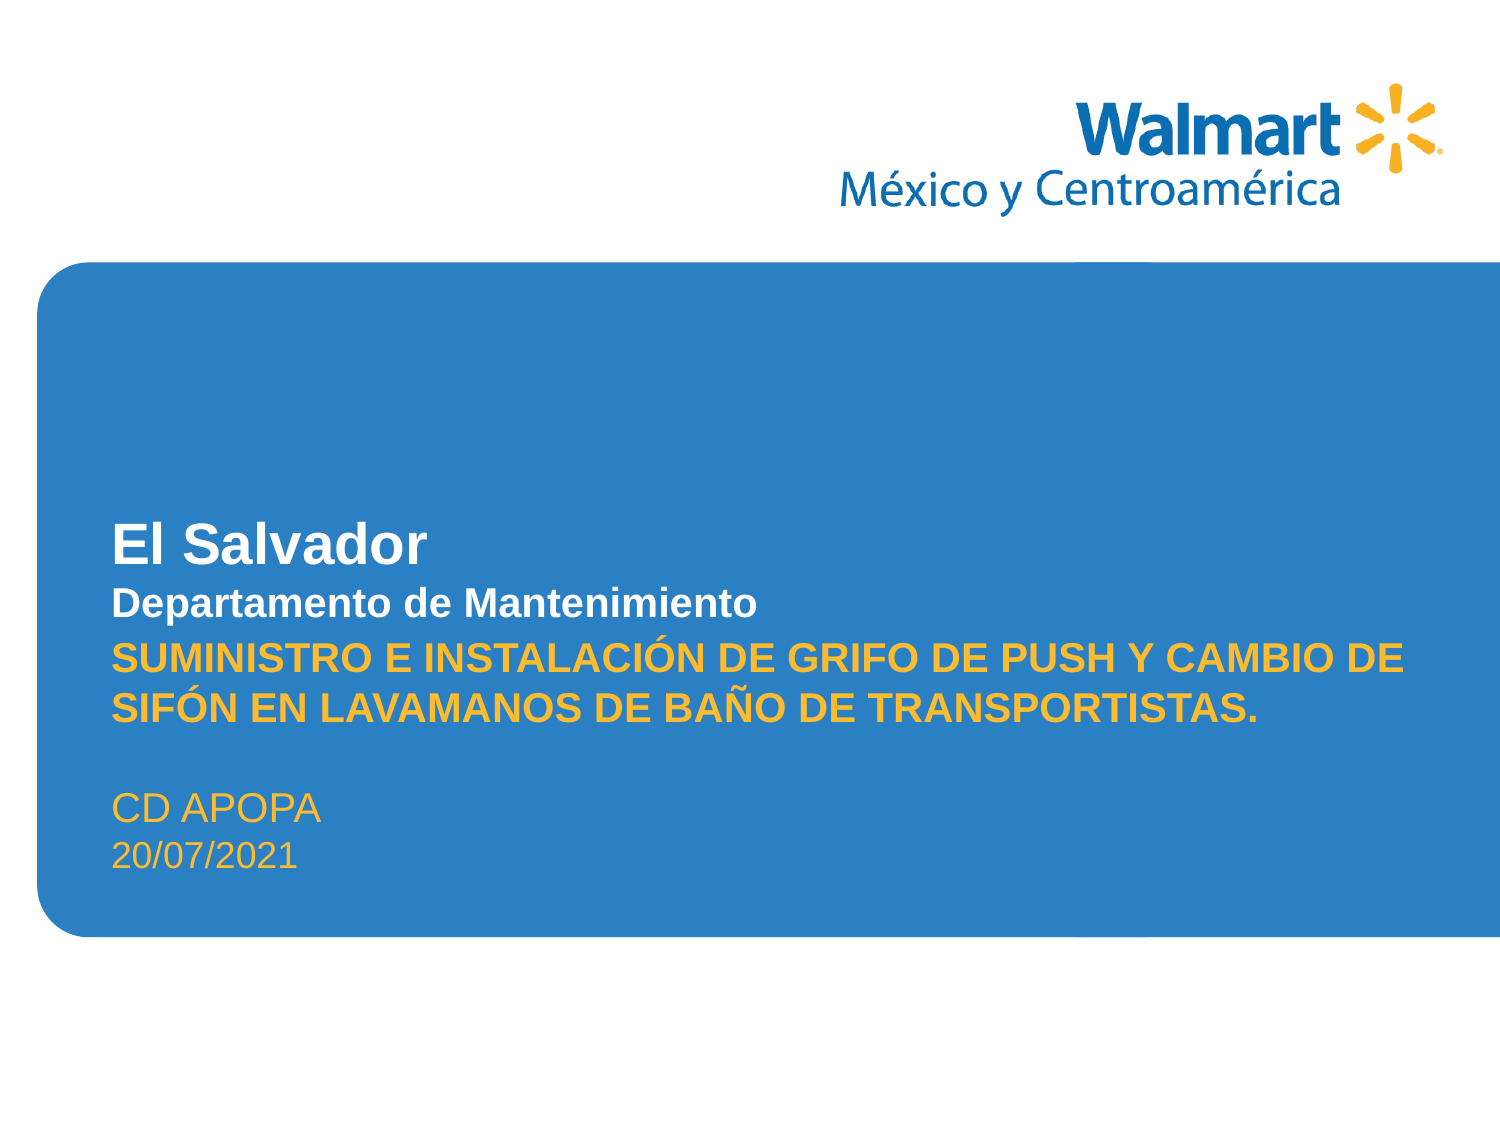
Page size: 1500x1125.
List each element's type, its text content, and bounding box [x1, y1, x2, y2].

picture [841, 83, 1443, 217]
subtitle SUMINISTRO E INSTALACIÓN DE GRIFO DE PUSH Y CAMBIO DE SIFÓN EN LAVAMANOS DE BAÑO DE TRANSPORTISTAS. CD APOPA 20/07/2021 [110, 490, 1451, 779]
